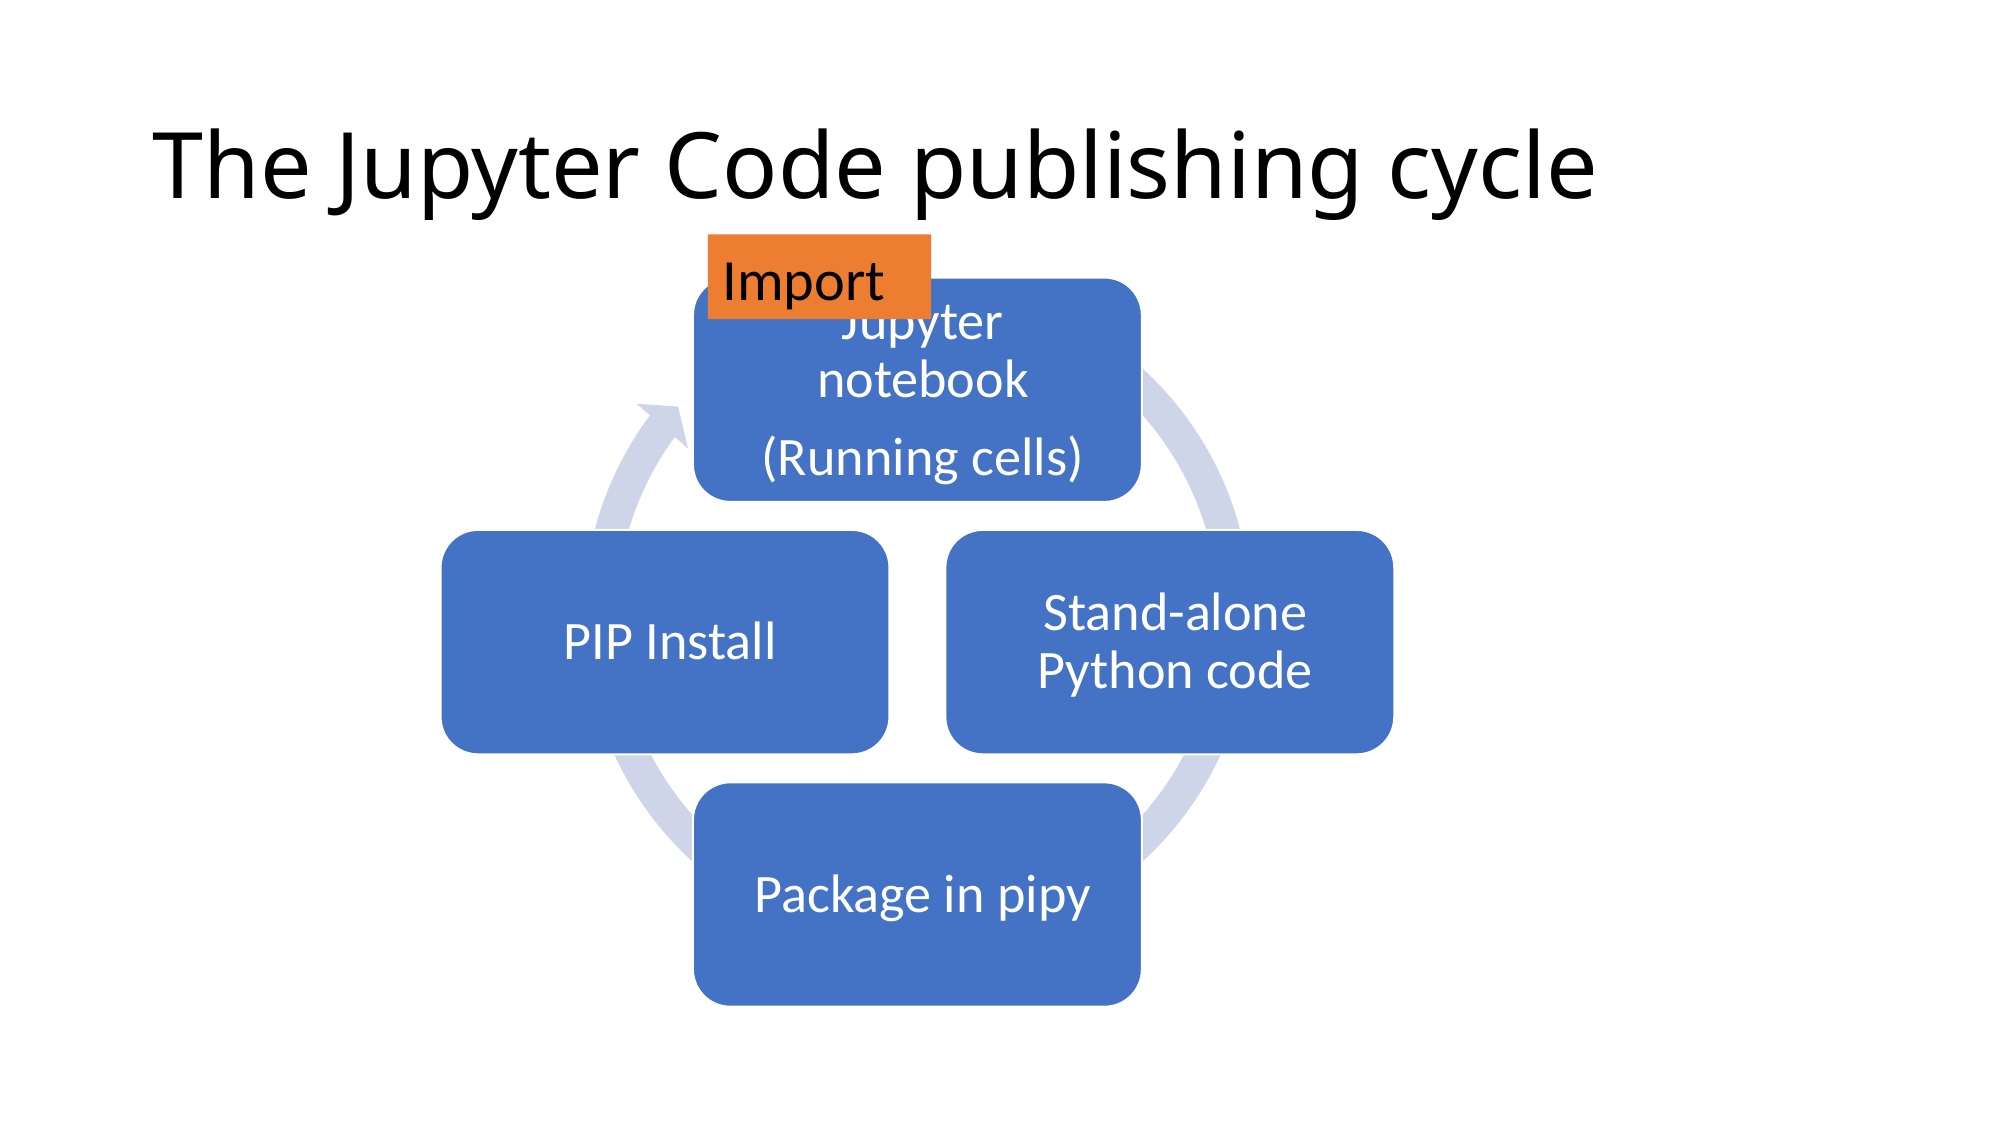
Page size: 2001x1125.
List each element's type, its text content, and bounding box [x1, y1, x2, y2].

text_box Import [707, 234, 932, 277]
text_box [413, 277, 1422, 1007]
title The Jupyter Code publishing cycle [137, 59, 1863, 278]
